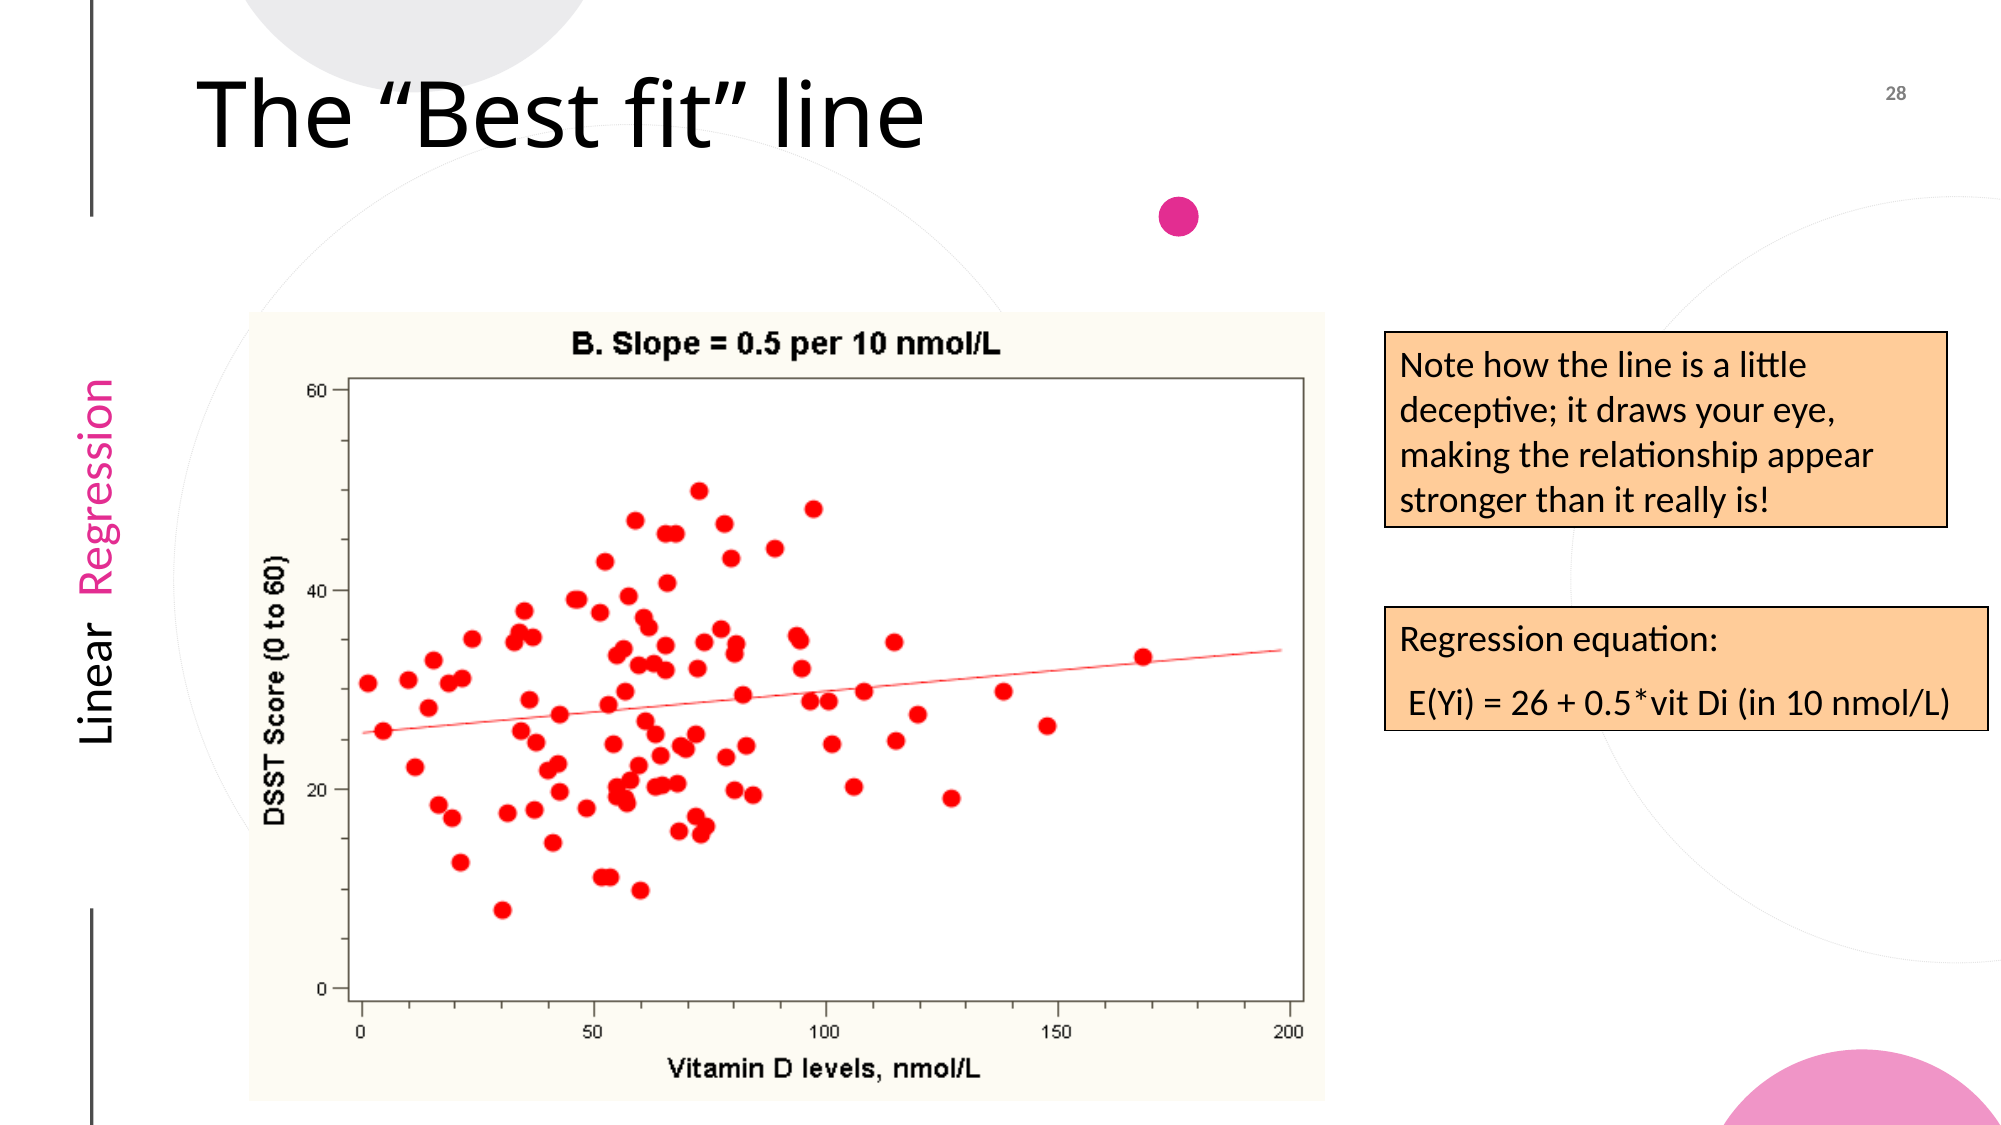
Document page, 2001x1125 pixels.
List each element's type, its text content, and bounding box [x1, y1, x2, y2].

title The “Best fit” line [181, 59, 1863, 176]
picture [249, 312, 1325, 1101]
text_box Note how the line is a little deceptive; it draws your eye, making the relationship appear stronger than it really is! [1384, 332, 1947, 527]
text_box Regression equation: E(Yi) = 26 + 0.5*vit Di (in 10 nmol/L) [1384, 606, 1989, 731]
